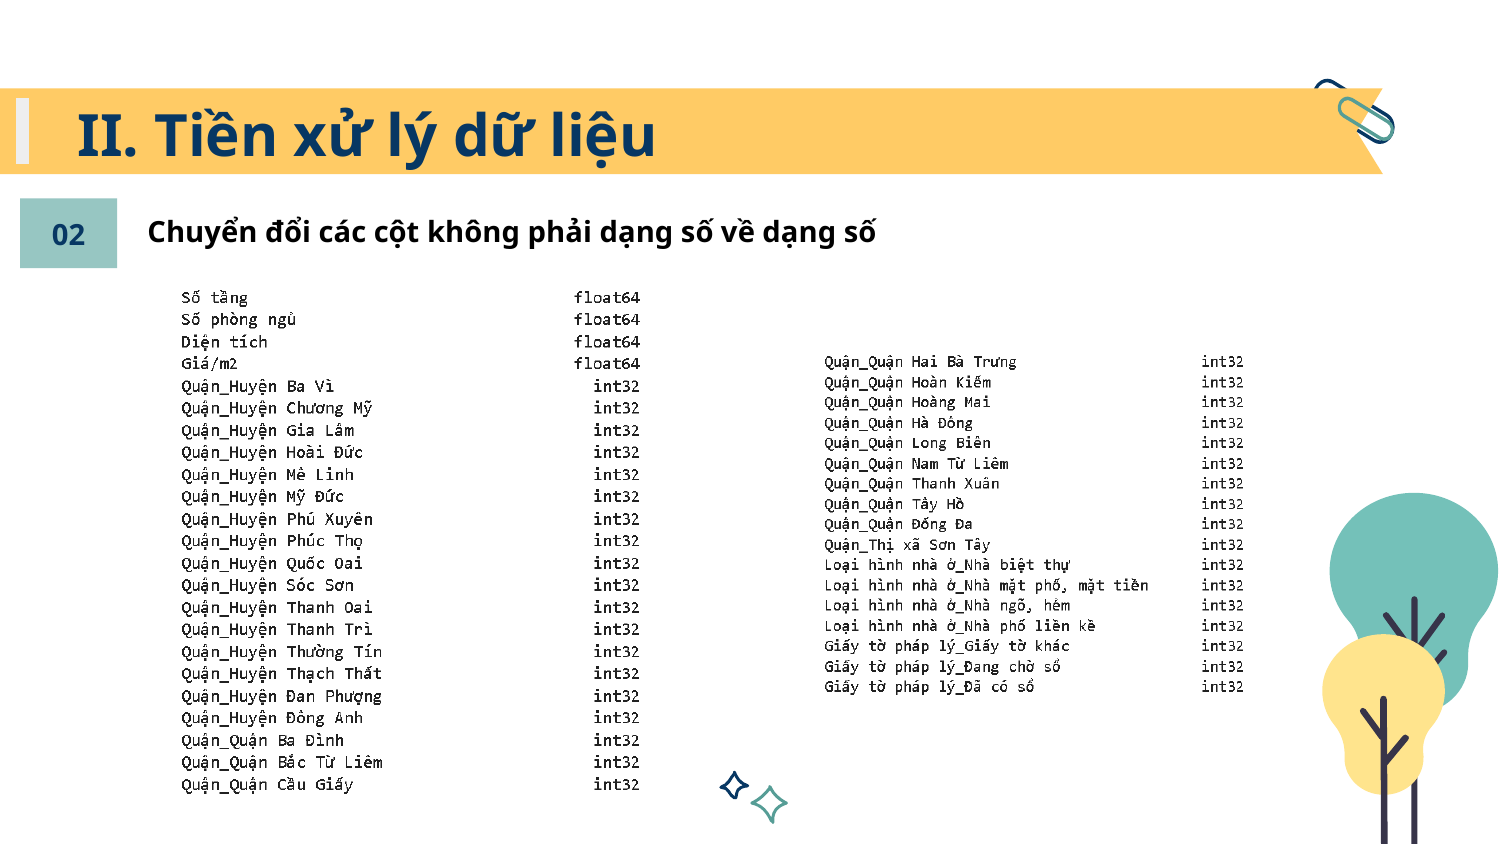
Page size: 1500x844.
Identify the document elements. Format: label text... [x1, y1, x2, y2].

picture [819, 352, 1249, 700]
subtitle Chuyển đổi các cột không phải dạng số về dạng số [132, 198, 1223, 306]
text_box 02 [20, 198, 118, 269]
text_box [1329, 492, 1500, 844]
text_box II. Tiền xử lý dữ liệu [62, 93, 1329, 172]
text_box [1320, 633, 1446, 844]
picture [173, 281, 648, 796]
